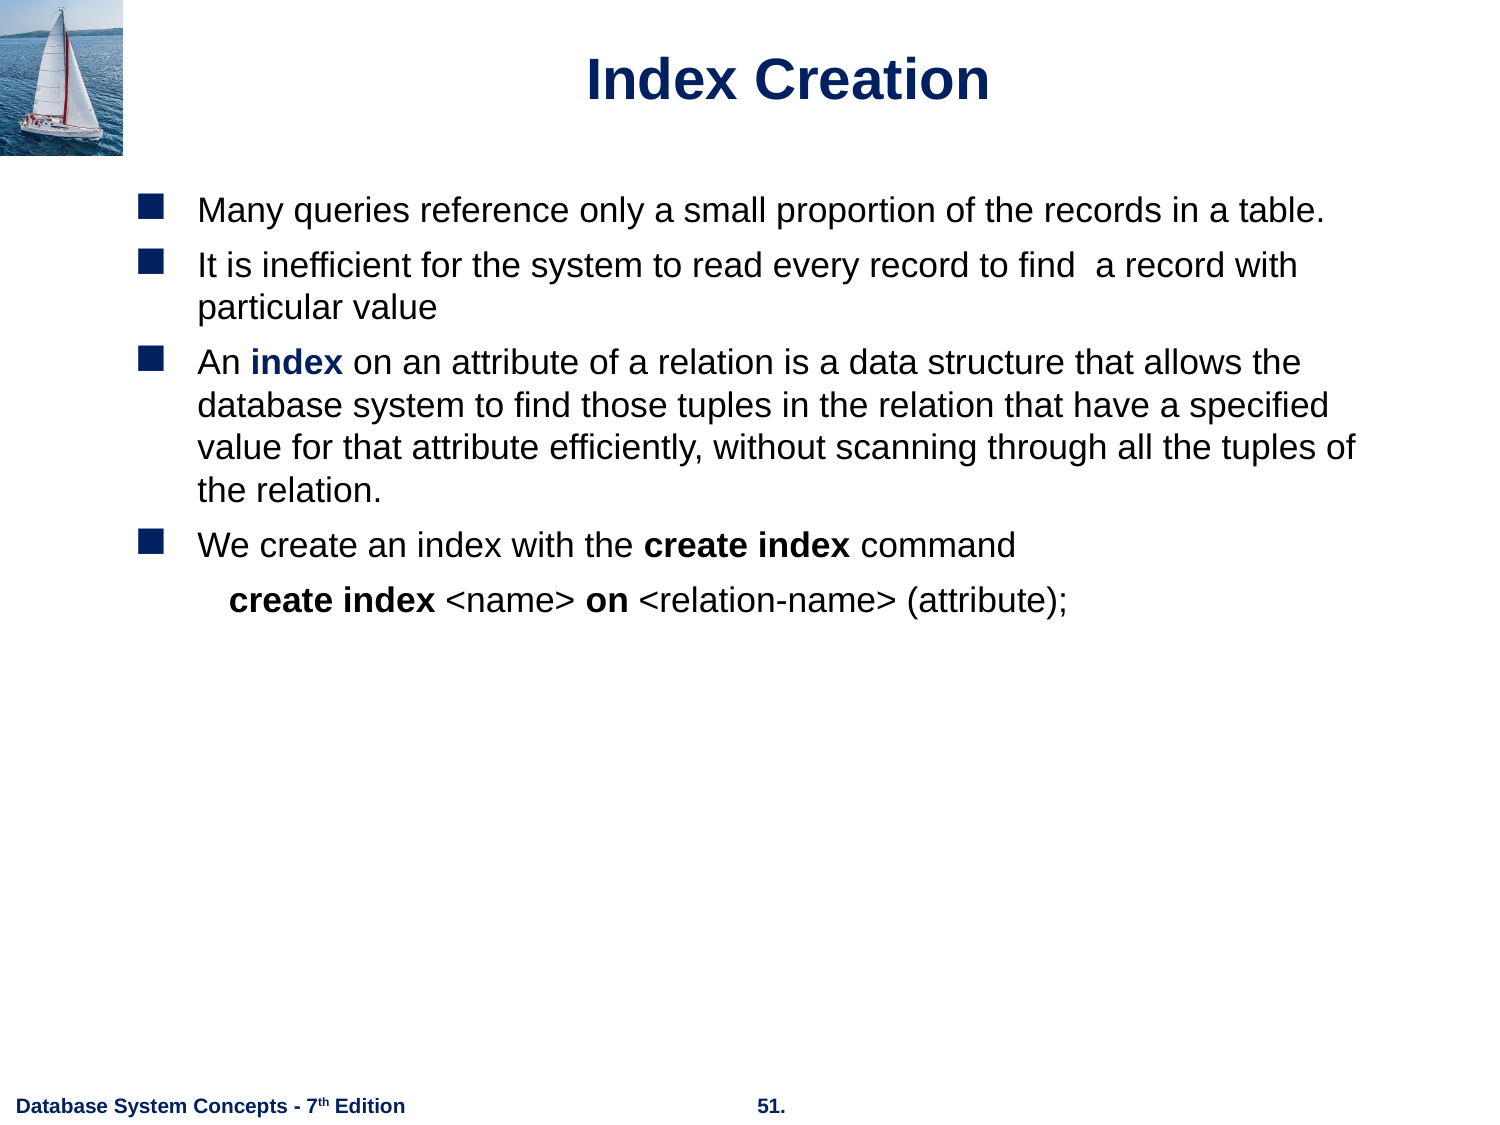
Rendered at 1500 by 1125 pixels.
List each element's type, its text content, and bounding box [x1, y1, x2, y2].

picture [0, 0, 123, 156]
list Many queries reference only a small proportion of the records in a table. It is inefficient for the system to read every record to find a record with particular value An index on an attribute of a relation is a data structure that allows the database system to find those tuples in the relation that have a specified value for that attribute efficiently, without scanning through all the tuples of the relation. We create an index with the create index command create index <name> on <relation-name> (attribute); [126, 179, 1380, 854]
title Index Creation [125, 18, 1452, 120]
